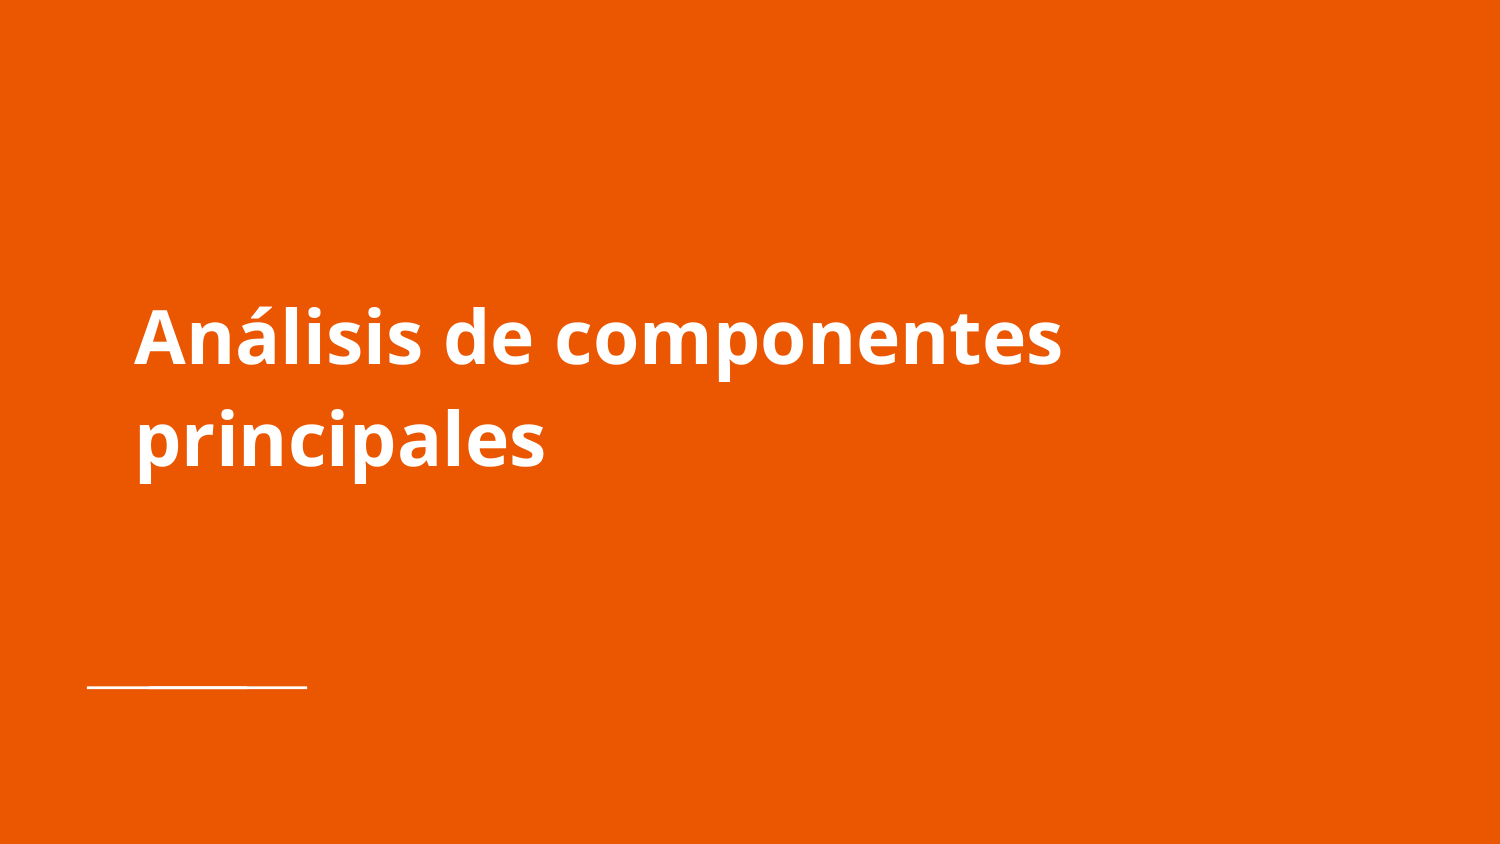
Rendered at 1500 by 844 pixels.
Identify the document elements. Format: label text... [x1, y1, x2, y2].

title Análisis de componentes principales [119, 141, 1272, 632]
